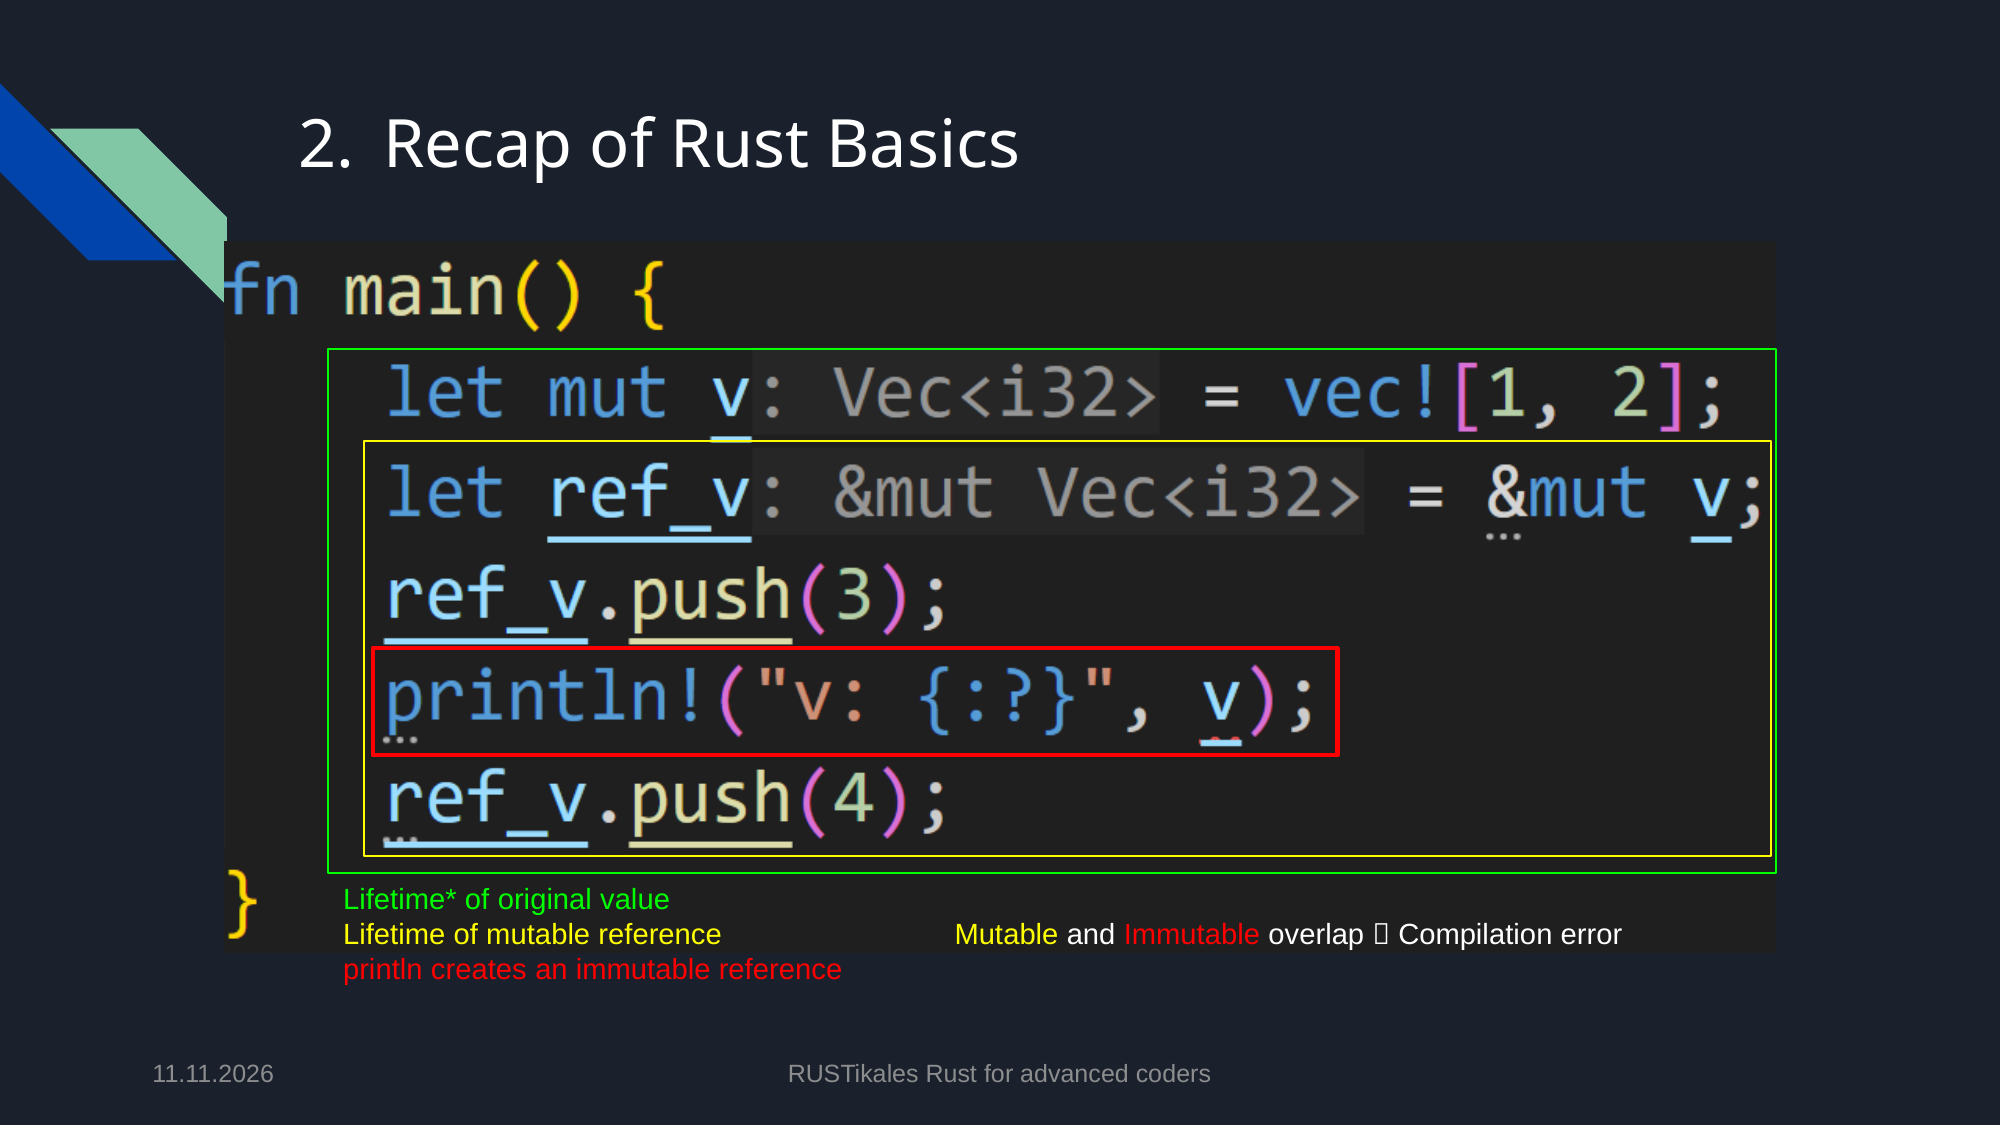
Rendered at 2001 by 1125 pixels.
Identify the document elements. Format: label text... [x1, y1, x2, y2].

picture [223, 241, 1777, 953]
title Recap of Rust Basics [283, 86, 1824, 287]
footer RUSTikales Rust for advanced coders [662, 1042, 1338, 1103]
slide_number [137, 1042, 588, 1103]
text_box Lifetime* of original value Lifetime of mutable reference println creates an immutable reference [328, 964, 859, 993]
